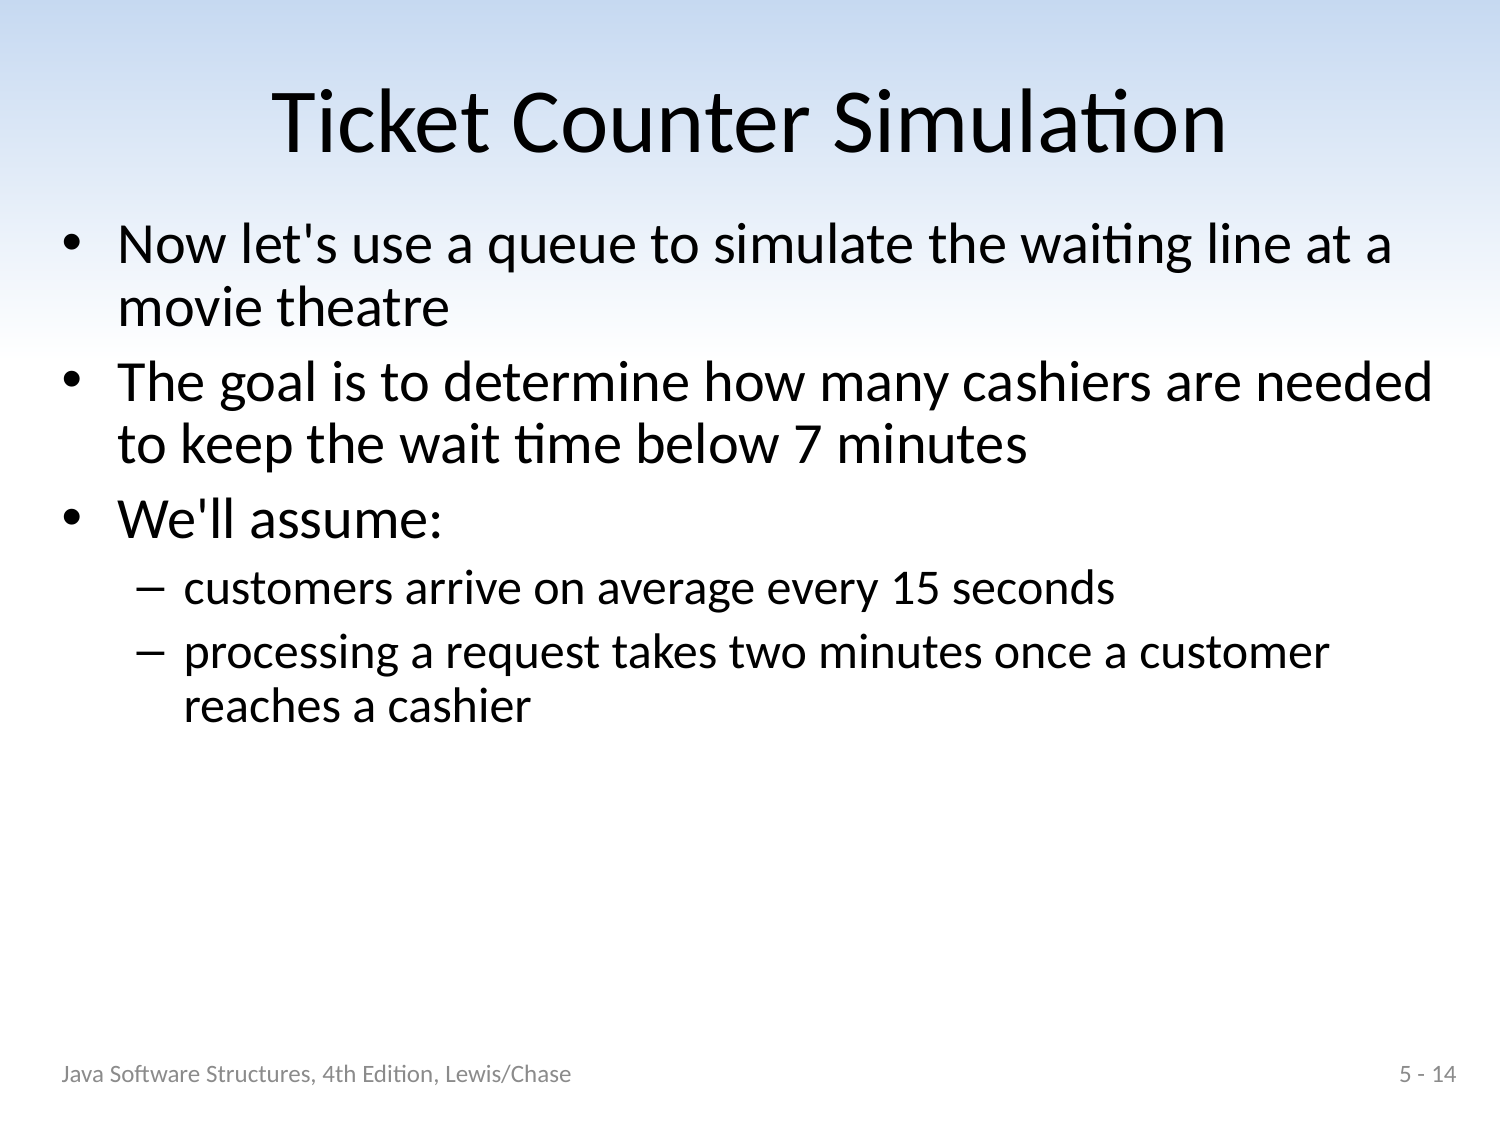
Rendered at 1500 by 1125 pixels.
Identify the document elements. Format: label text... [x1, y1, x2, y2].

slide_number 5 - 14 [1122, 1042, 1472, 1103]
list Now let's use a queue to simulate the waiting line at a movie theatre The goal is to determine how many cashiers are needed to keep the wait time below 7 minutes We'll assume: customers arrive on average every 15 seconds processing a request takes two minutes once a customer reaches a cashier [46, 205, 1473, 1043]
footer Java Software Structures, 4th Edition, Lewis/Chase [46, 1042, 1122, 1103]
title Ticket Counter Simulation [28, 45, 1473, 186]
